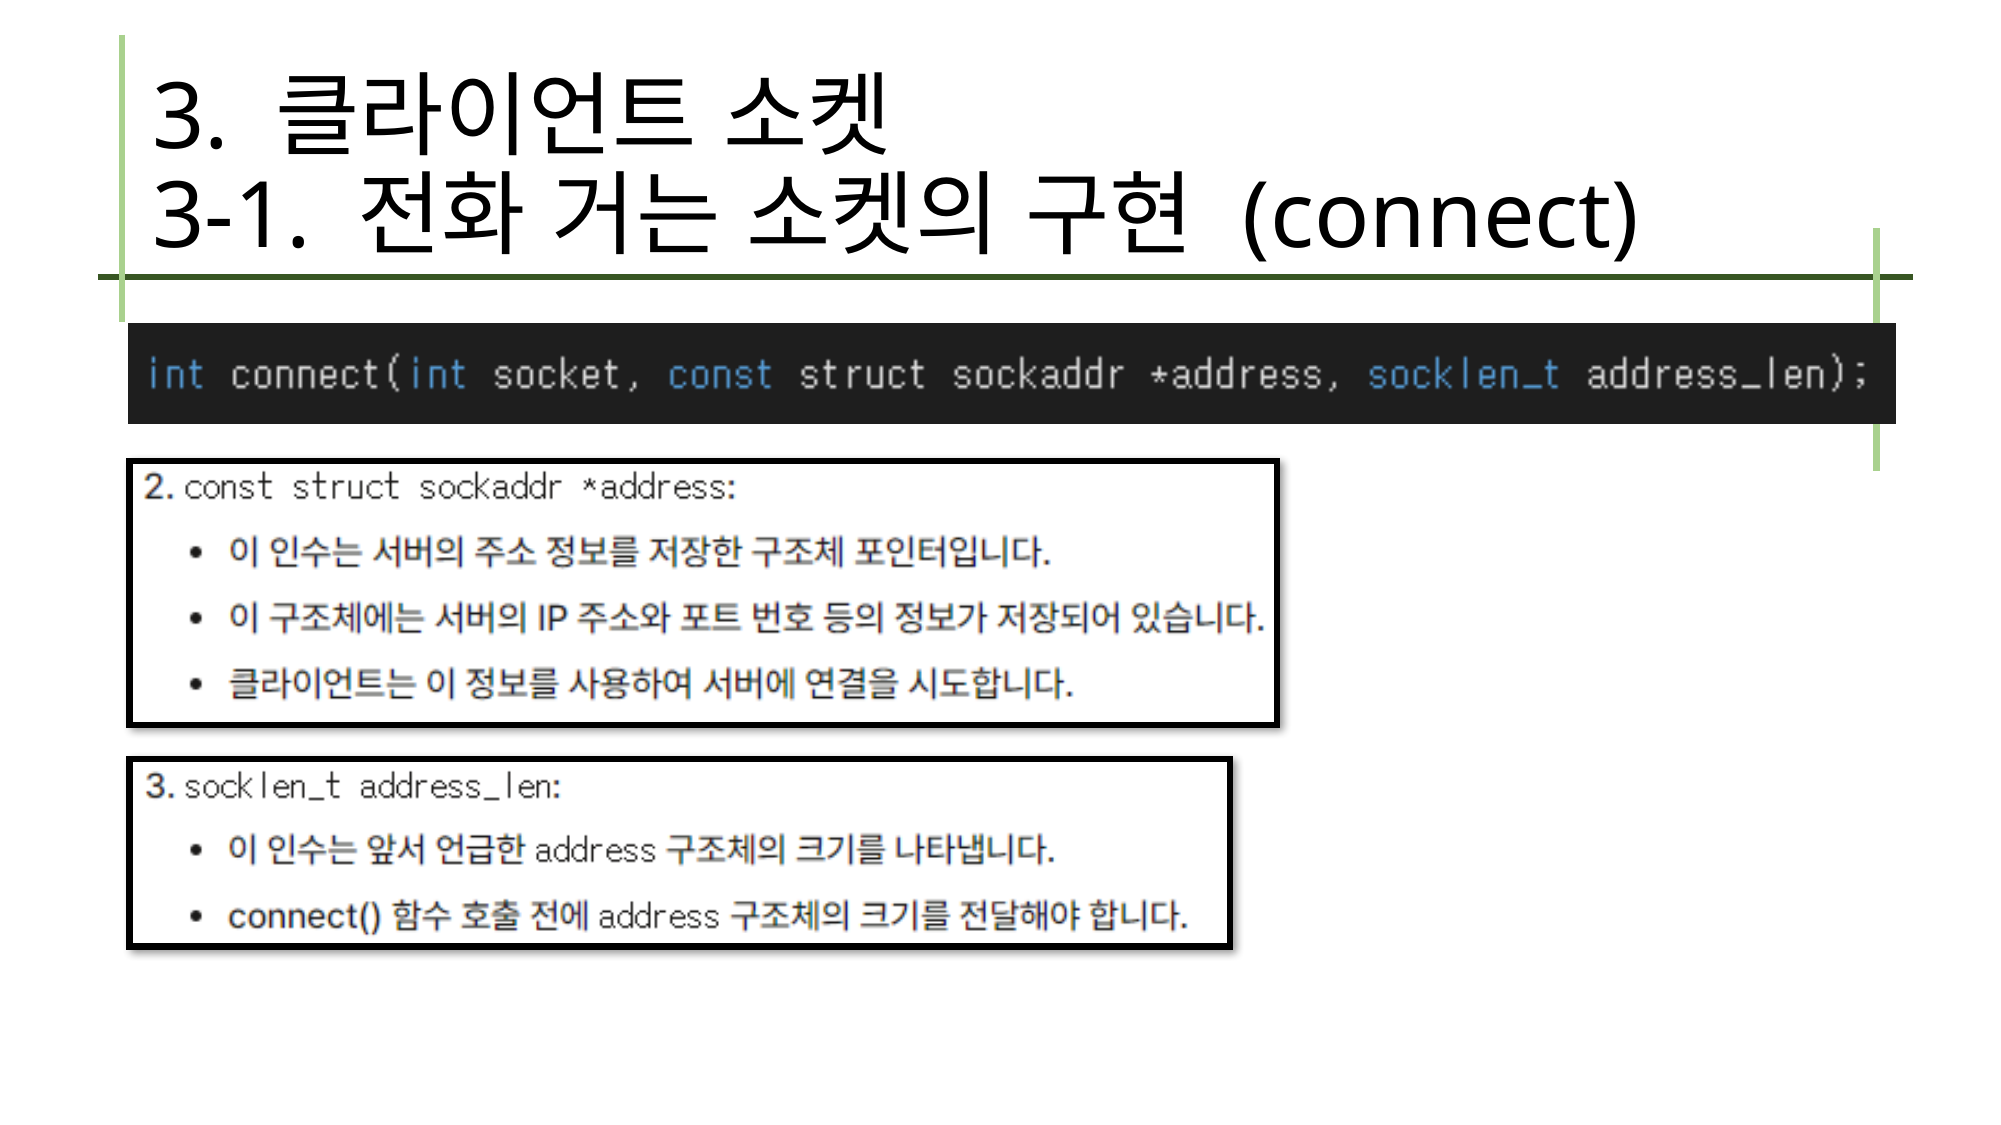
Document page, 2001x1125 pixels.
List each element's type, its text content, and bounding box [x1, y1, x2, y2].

title 3. 클라이언트 소켓 3-1. 전화 거는 소켓의 구현 (connect) [137, 59, 1863, 274]
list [128, 323, 1896, 424]
picture [132, 463, 1275, 722]
picture [132, 761, 1227, 944]
